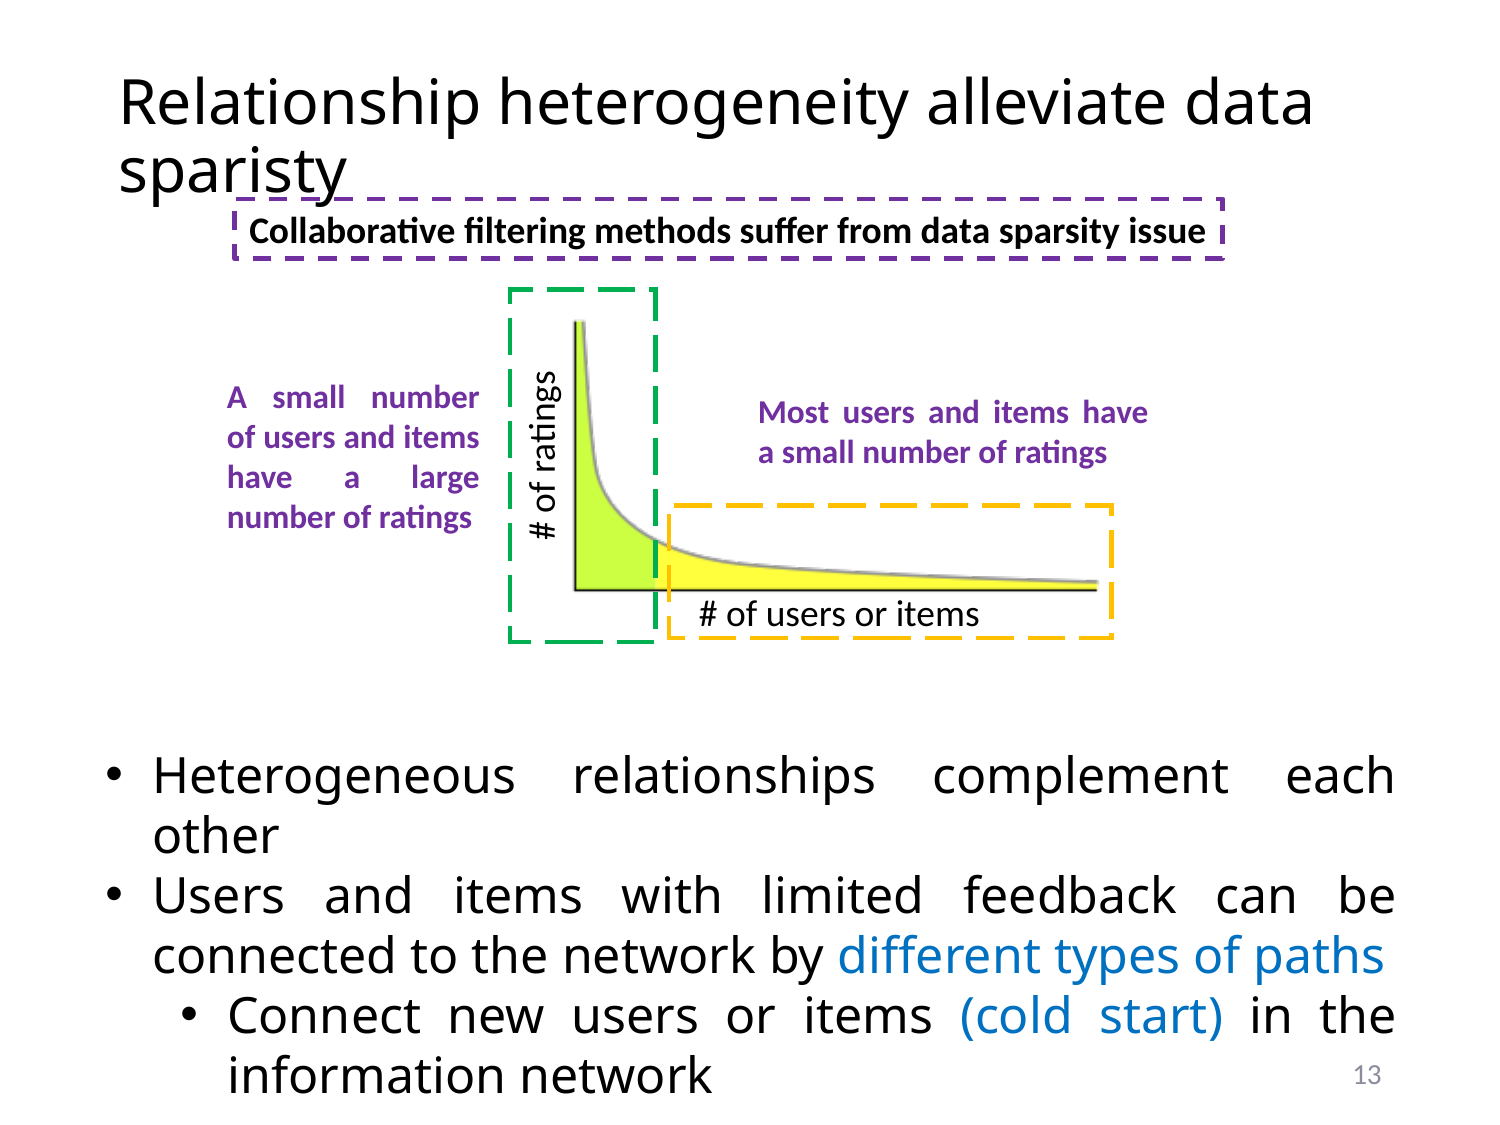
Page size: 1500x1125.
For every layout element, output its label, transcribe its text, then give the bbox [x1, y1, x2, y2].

text_box A small number of users and items have a large number of ratings [212, 368, 495, 543]
text_box # of ratings [510, 355, 562, 556]
text_box Most users and items have a small number of ratings [1112, 382, 1164, 478]
text_box [509, 289, 656, 355]
picture [562, 313, 1112, 600]
text_box [668, 600, 1112, 639]
title Relationship heterogeneity alleviate data sparisty [103, 24, 1413, 252]
text_box Collaborative filtering methods suffer from data sparsity issue [234, 198, 1223, 259]
text_box [509, 539, 656, 643]
text_box # of users or items [684, 638, 996, 642]
text_box Heterogeneous relationships complement each other Users and items with limited feedback can be connected to the network by different types of paths Connect new users or items (cold start) in the information network [90, 736, 1412, 1111]
